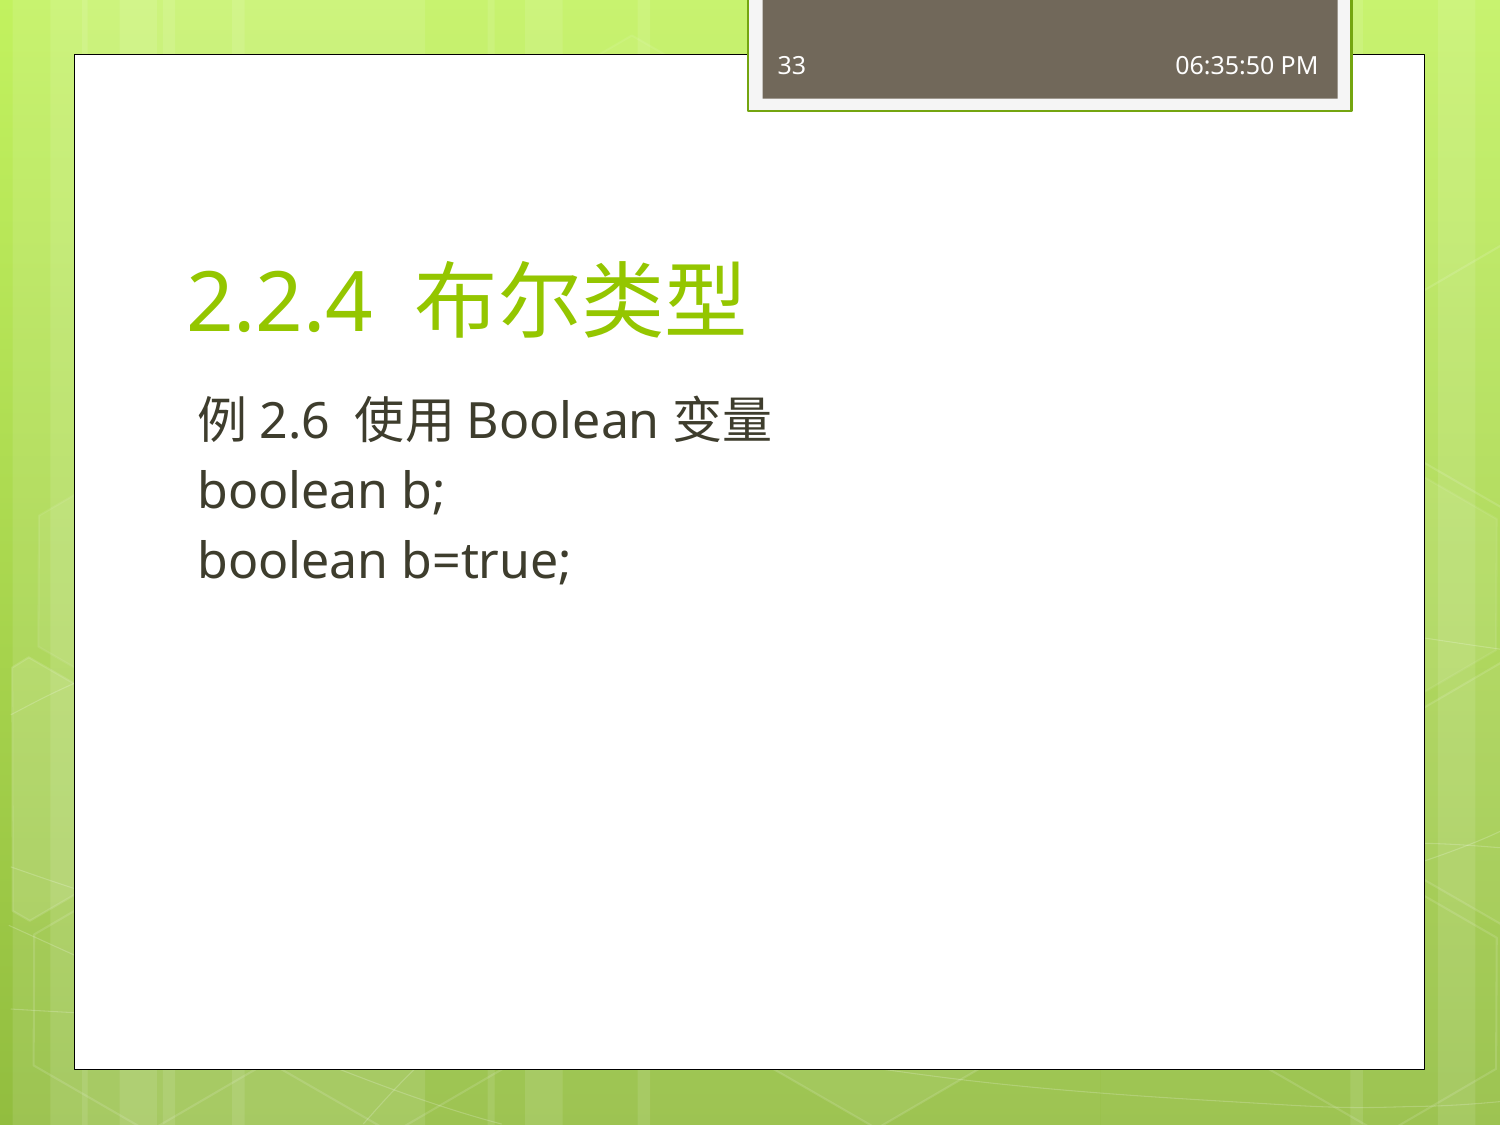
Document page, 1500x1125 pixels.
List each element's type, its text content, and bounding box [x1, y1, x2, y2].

title 2.2.4 布尔类型 [171, 168, 1324, 357]
slide_number 33 [762, 36, 982, 97]
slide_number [983, 36, 1334, 97]
list 例2.6 使用Boolean变量 boolean b; boolean b=true; [171, 381, 1283, 957]
